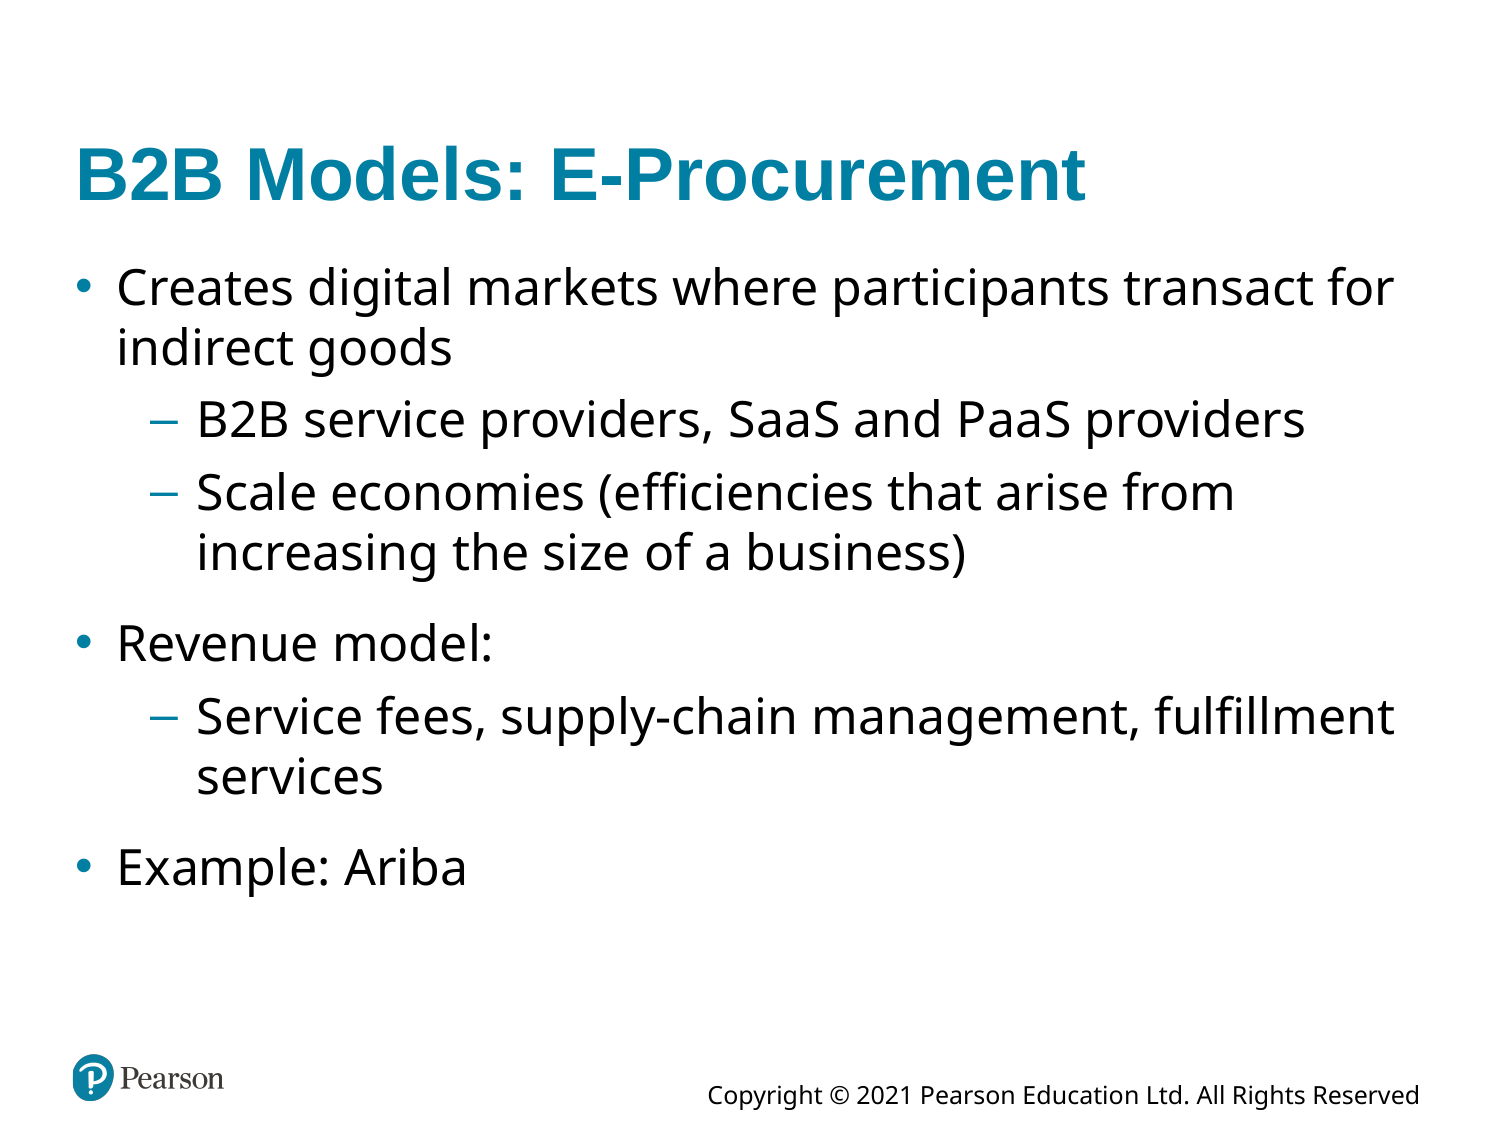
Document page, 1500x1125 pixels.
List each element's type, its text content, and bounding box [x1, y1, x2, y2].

picture [72, 1087, 83, 1101]
list Creates digital markets where participants transact for indirect goods B2B service providers, S a a S and P a a S providers Scale economies (efficiencies that arise from increasing the size of a business) Revenue model: Service fees, supply-chain management, fulfillment services Example: Ariba [75, 255, 1425, 983]
picture [98, 1054, 224, 1101]
picture [80, 1063, 106, 1088]
picture [72, 1054, 88, 1070]
title B2B Models: E-Procurement [75, 35, 1425, 216]
